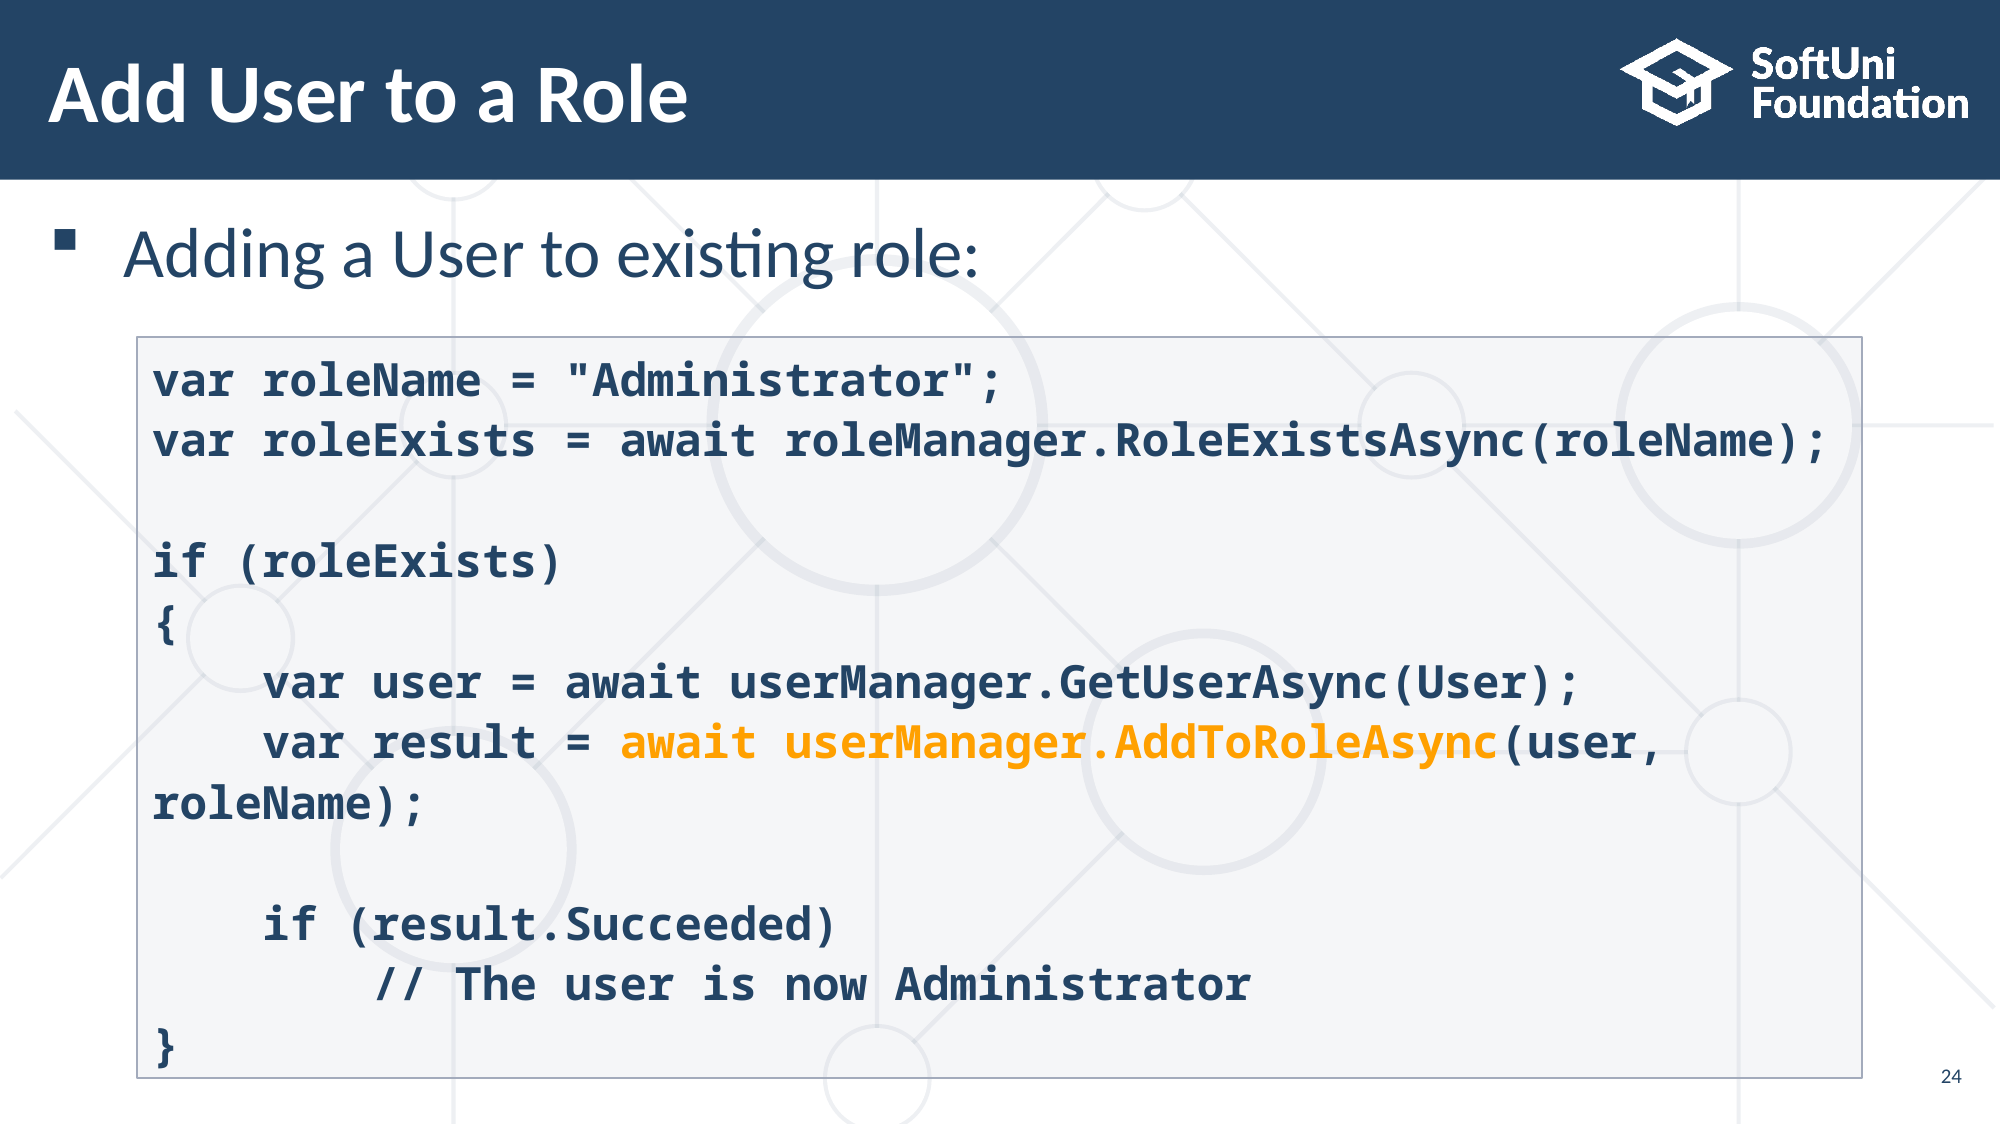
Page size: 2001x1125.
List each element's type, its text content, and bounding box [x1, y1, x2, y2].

list Adding a User to existing role: [31, 196, 1970, 1050]
text_box var roleName = "Administrator"; var roleExists = await roleManager.RoleExistsAsync(roleName); if (roleExists) { var user = await userManager.GetUserAsync(User); var result = await userManager.AddToRoleAsync(user, roleName); if (result.Succeeded) // The user is now Administrator } [137, 337, 1863, 1078]
title Add User to a Role [31, 16, 1591, 162]
picture [1619, 38, 1968, 126]
slide_number 24 [1897, 1049, 1968, 1100]
